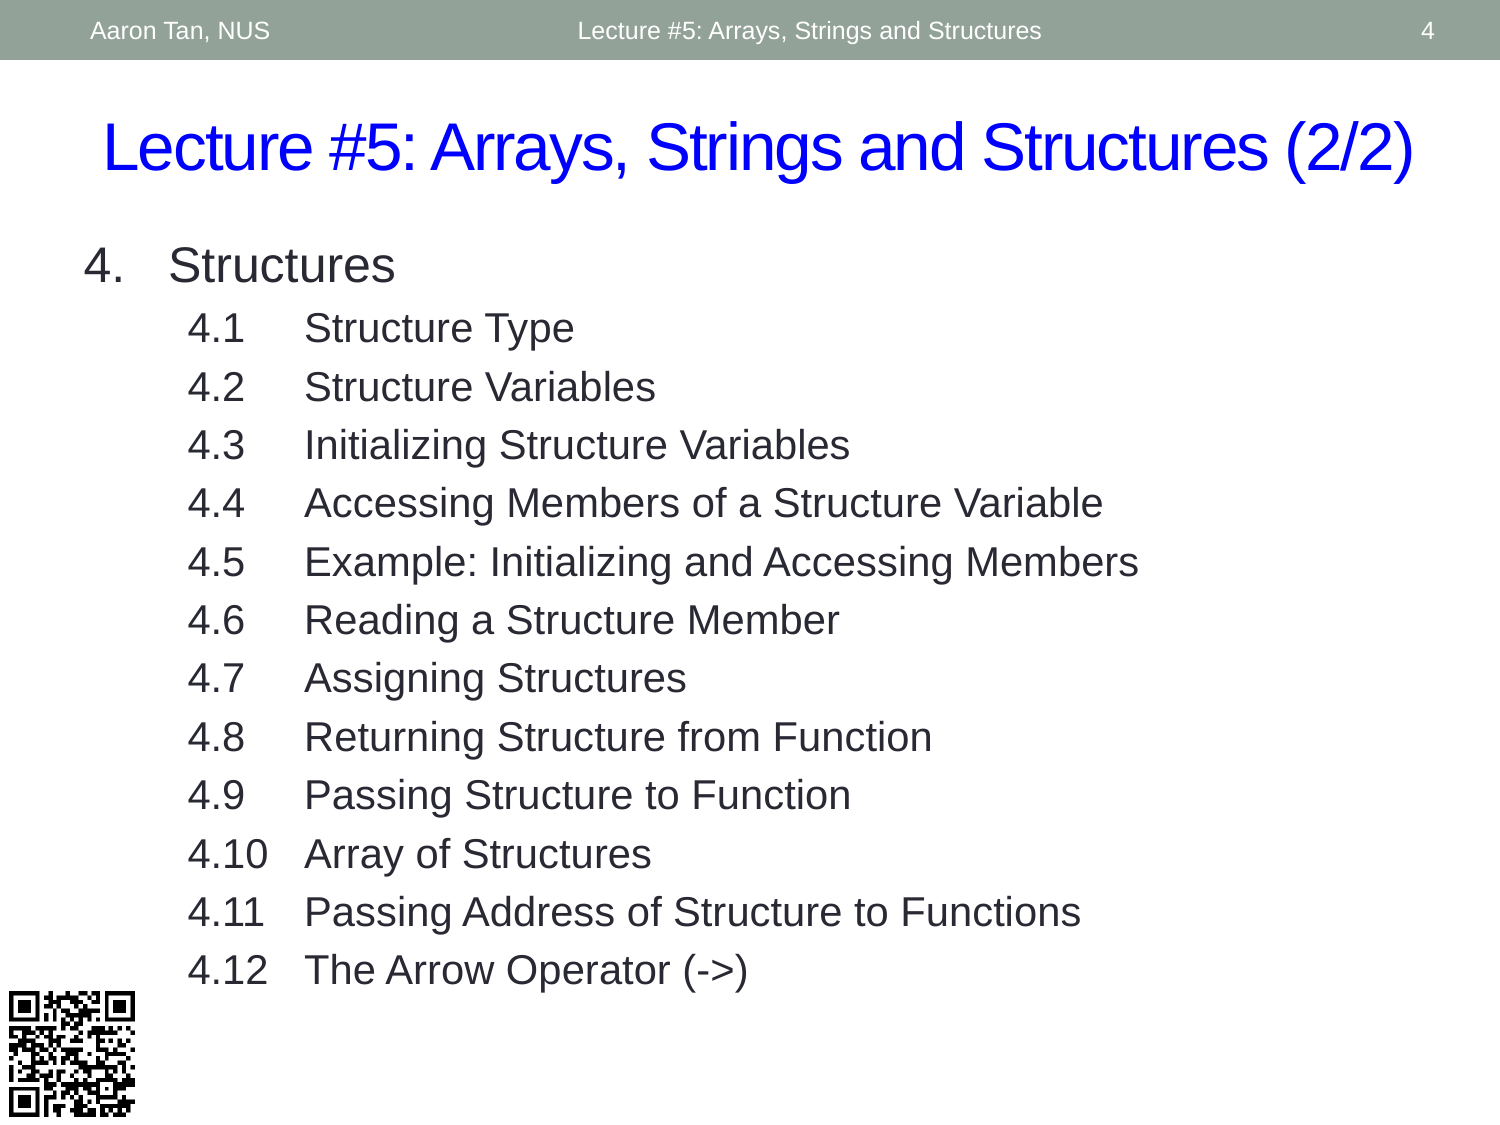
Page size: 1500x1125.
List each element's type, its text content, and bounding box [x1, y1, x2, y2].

picture [0, 982, 143, 1125]
footer Lecture #5: Arrays, Strings and Structures [562, 3, 1238, 57]
slide_number Aaron Tan, NUS [75, 3, 550, 57]
title Lecture #5: Arrays, Strings and Structures (2/2) [87, 62, 1463, 225]
slide_number 4 [1308, 3, 1450, 57]
list Structures 4.1 Structure Type 4.2 Structure Variables 4.3 Initializing Structure Variables 4.4 Accessing Members of a Structure Variable 4.5 Example: Initializing and Accessing Members 4.6 Reading a Structure Member 4.7 Assigning Structures 4.8 Returning Structure from Function 4.9 Passing Structure to Function 4.10 Array of Structures 4.11 Passing Address of Structure to Functions 4.12 The Arrow Operator (->) [68, 224, 1450, 1063]
